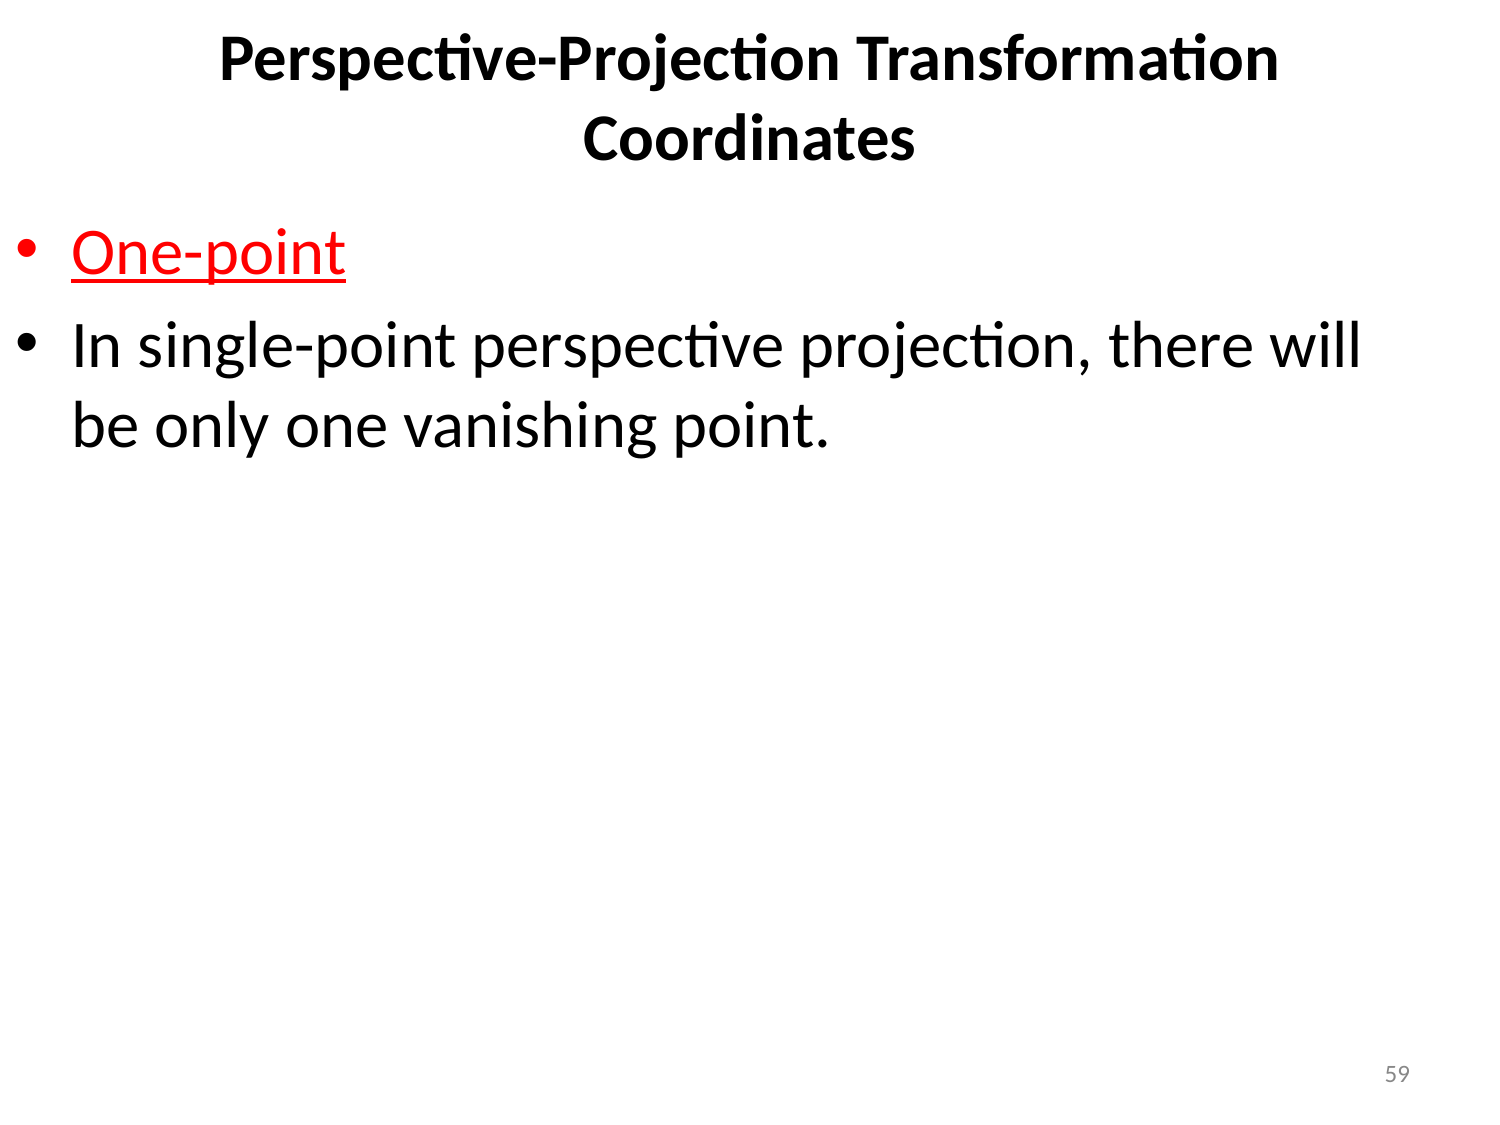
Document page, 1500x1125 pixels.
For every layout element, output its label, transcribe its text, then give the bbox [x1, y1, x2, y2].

slide_number 59 [1074, 1042, 1425, 1103]
title Perspective-Projection Transformation Coordinates [75, 0, 1425, 188]
list One-point In single-point perspective projection, there will be only one vanishing point. [0, 200, 1413, 943]
